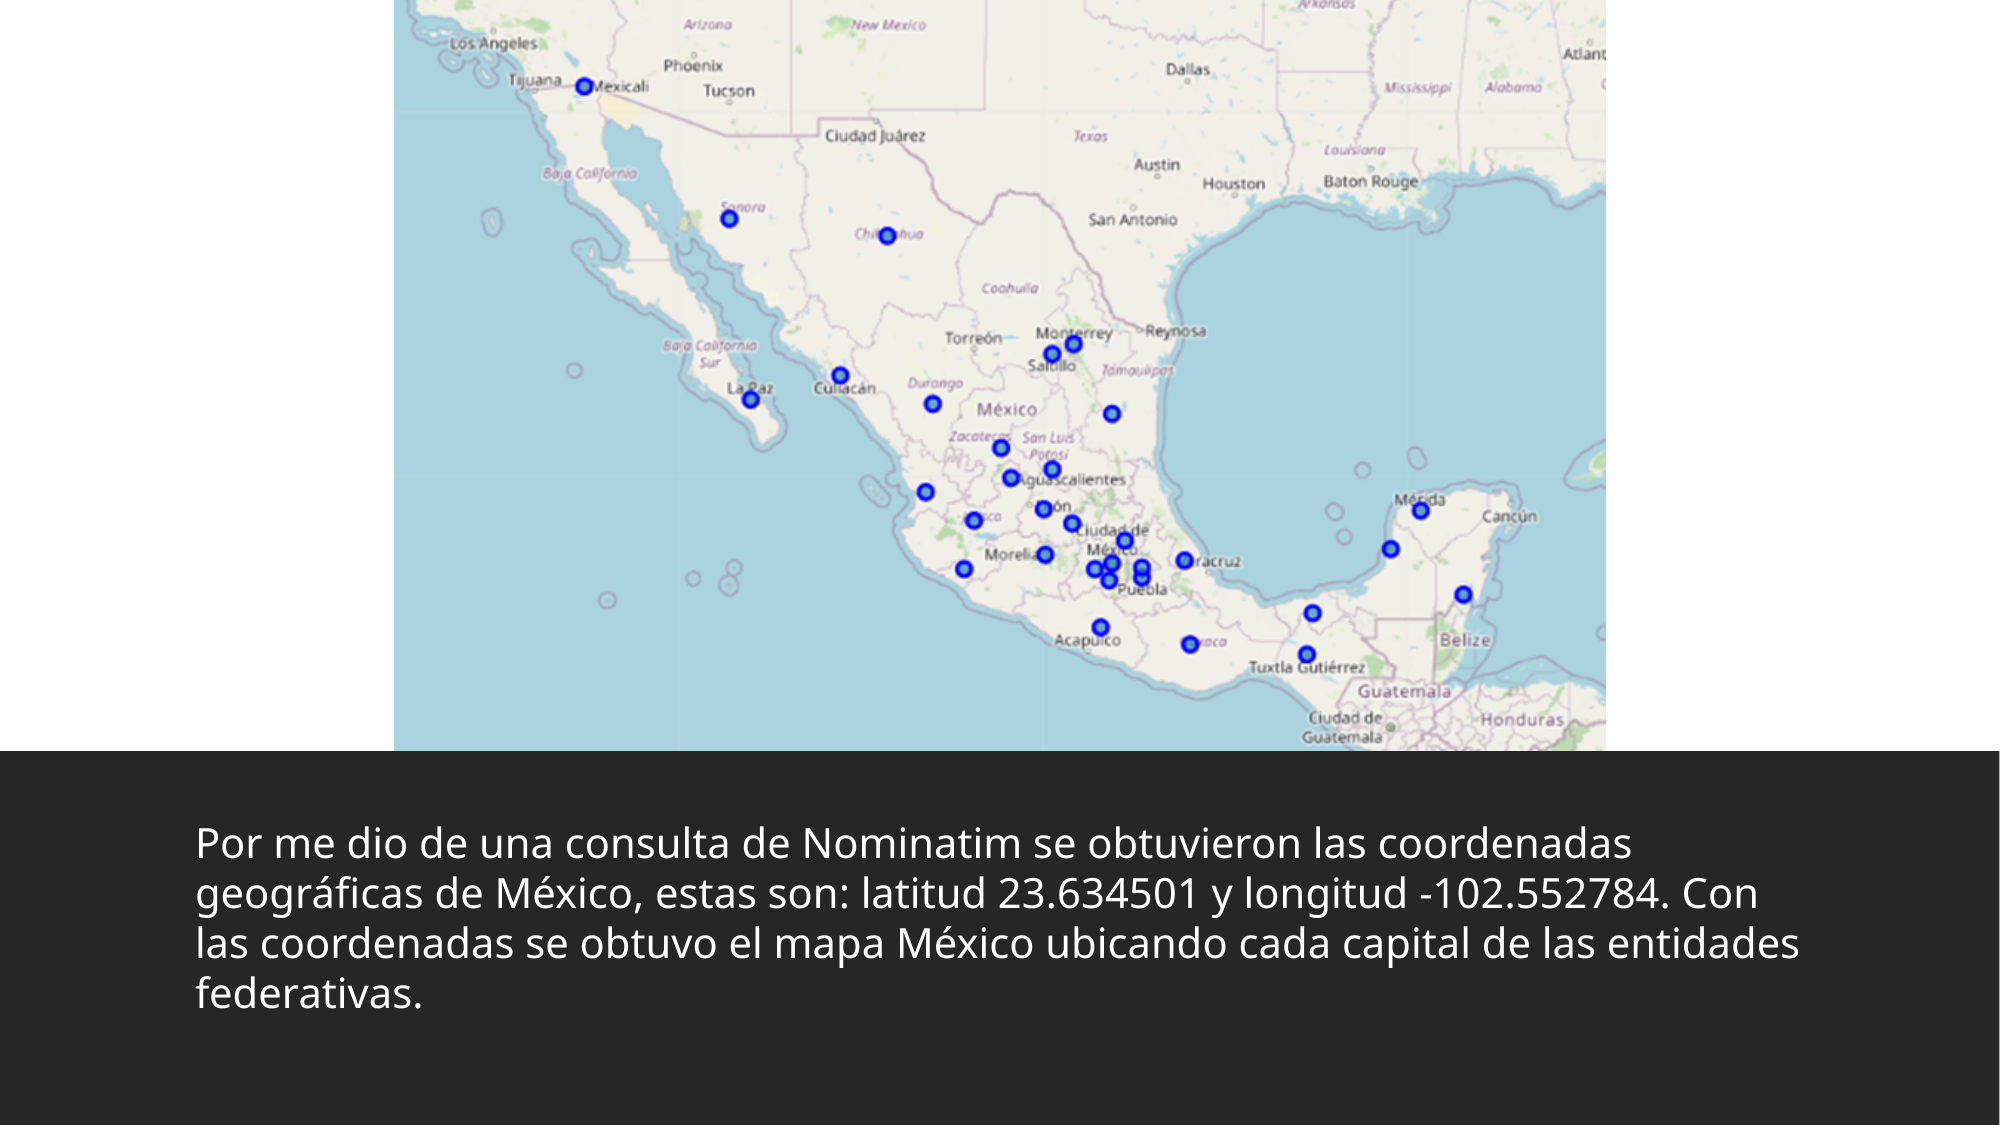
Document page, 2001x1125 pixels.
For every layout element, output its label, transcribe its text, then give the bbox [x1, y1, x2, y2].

list Por me dio de una consulta de Nominatim se obtuvieron las coordenadas geográficas de México, estas son: latitud 23.634501 y longitud -102.552784. Con las coordenadas se obtuvo el mapa México ubicando cada capital de las entidades federativas. [180, 816, 1839, 1038]
picture [393, 0, 1607, 752]
